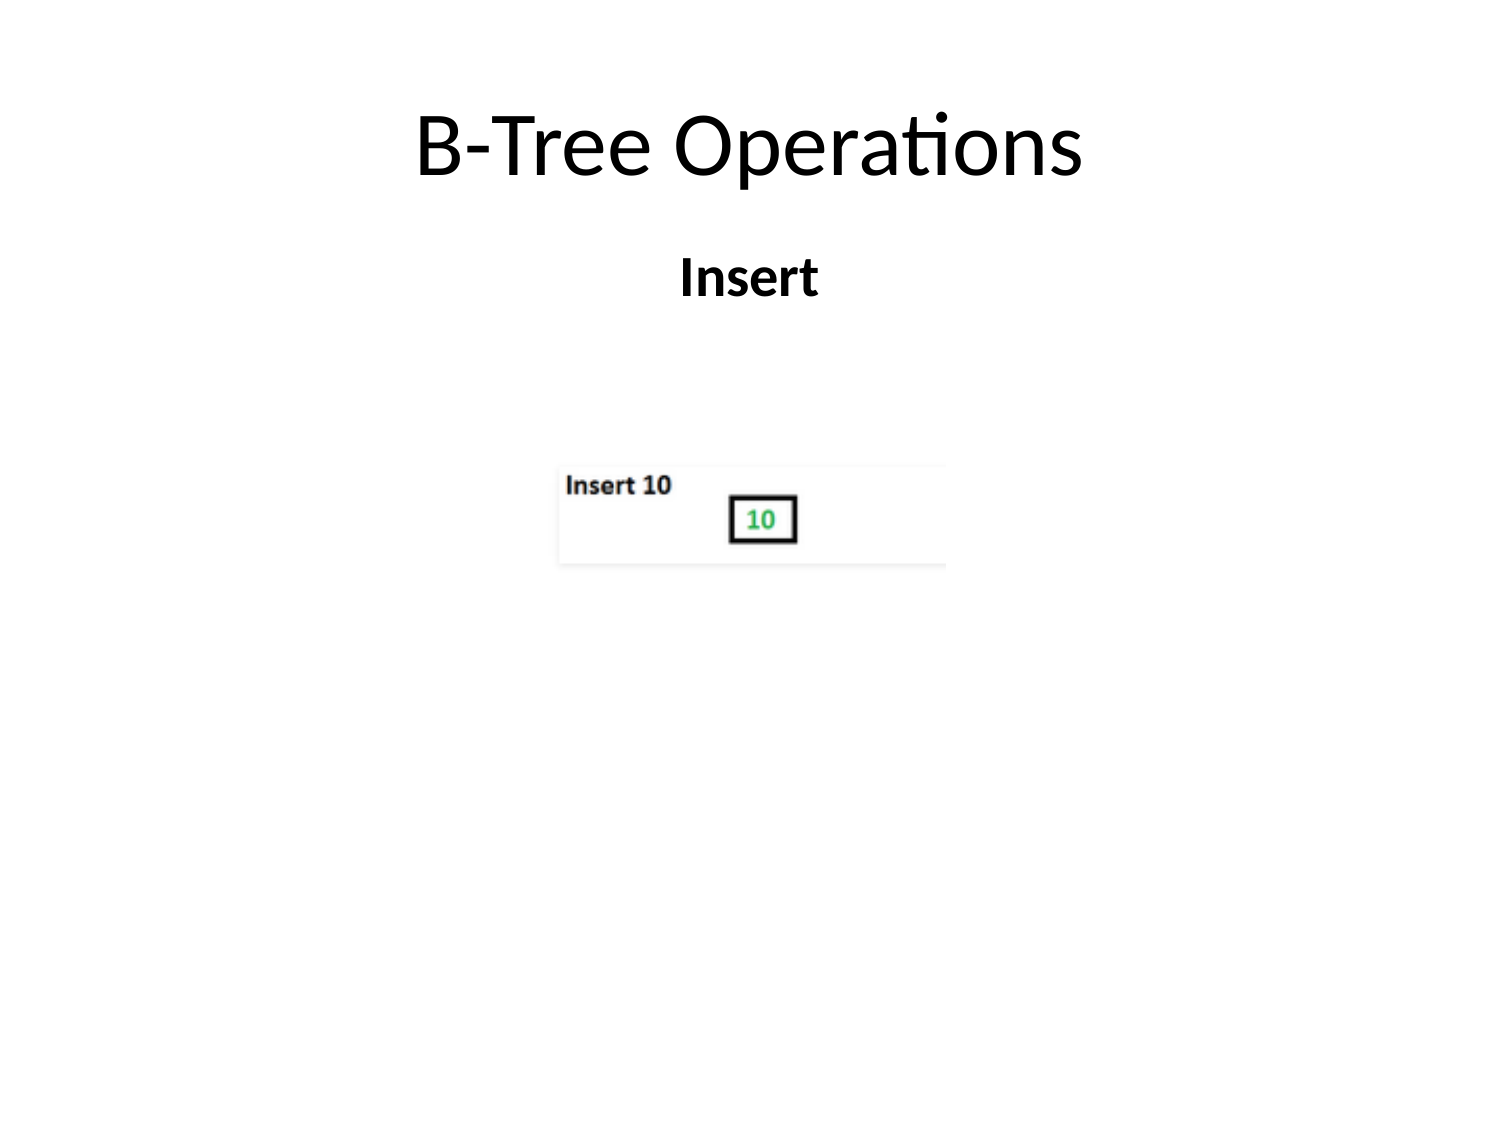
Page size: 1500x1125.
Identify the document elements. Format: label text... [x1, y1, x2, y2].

picture [541, 457, 946, 583]
text_box Insert [594, 230, 889, 316]
title B-Tree Operations [75, 45, 1425, 233]
